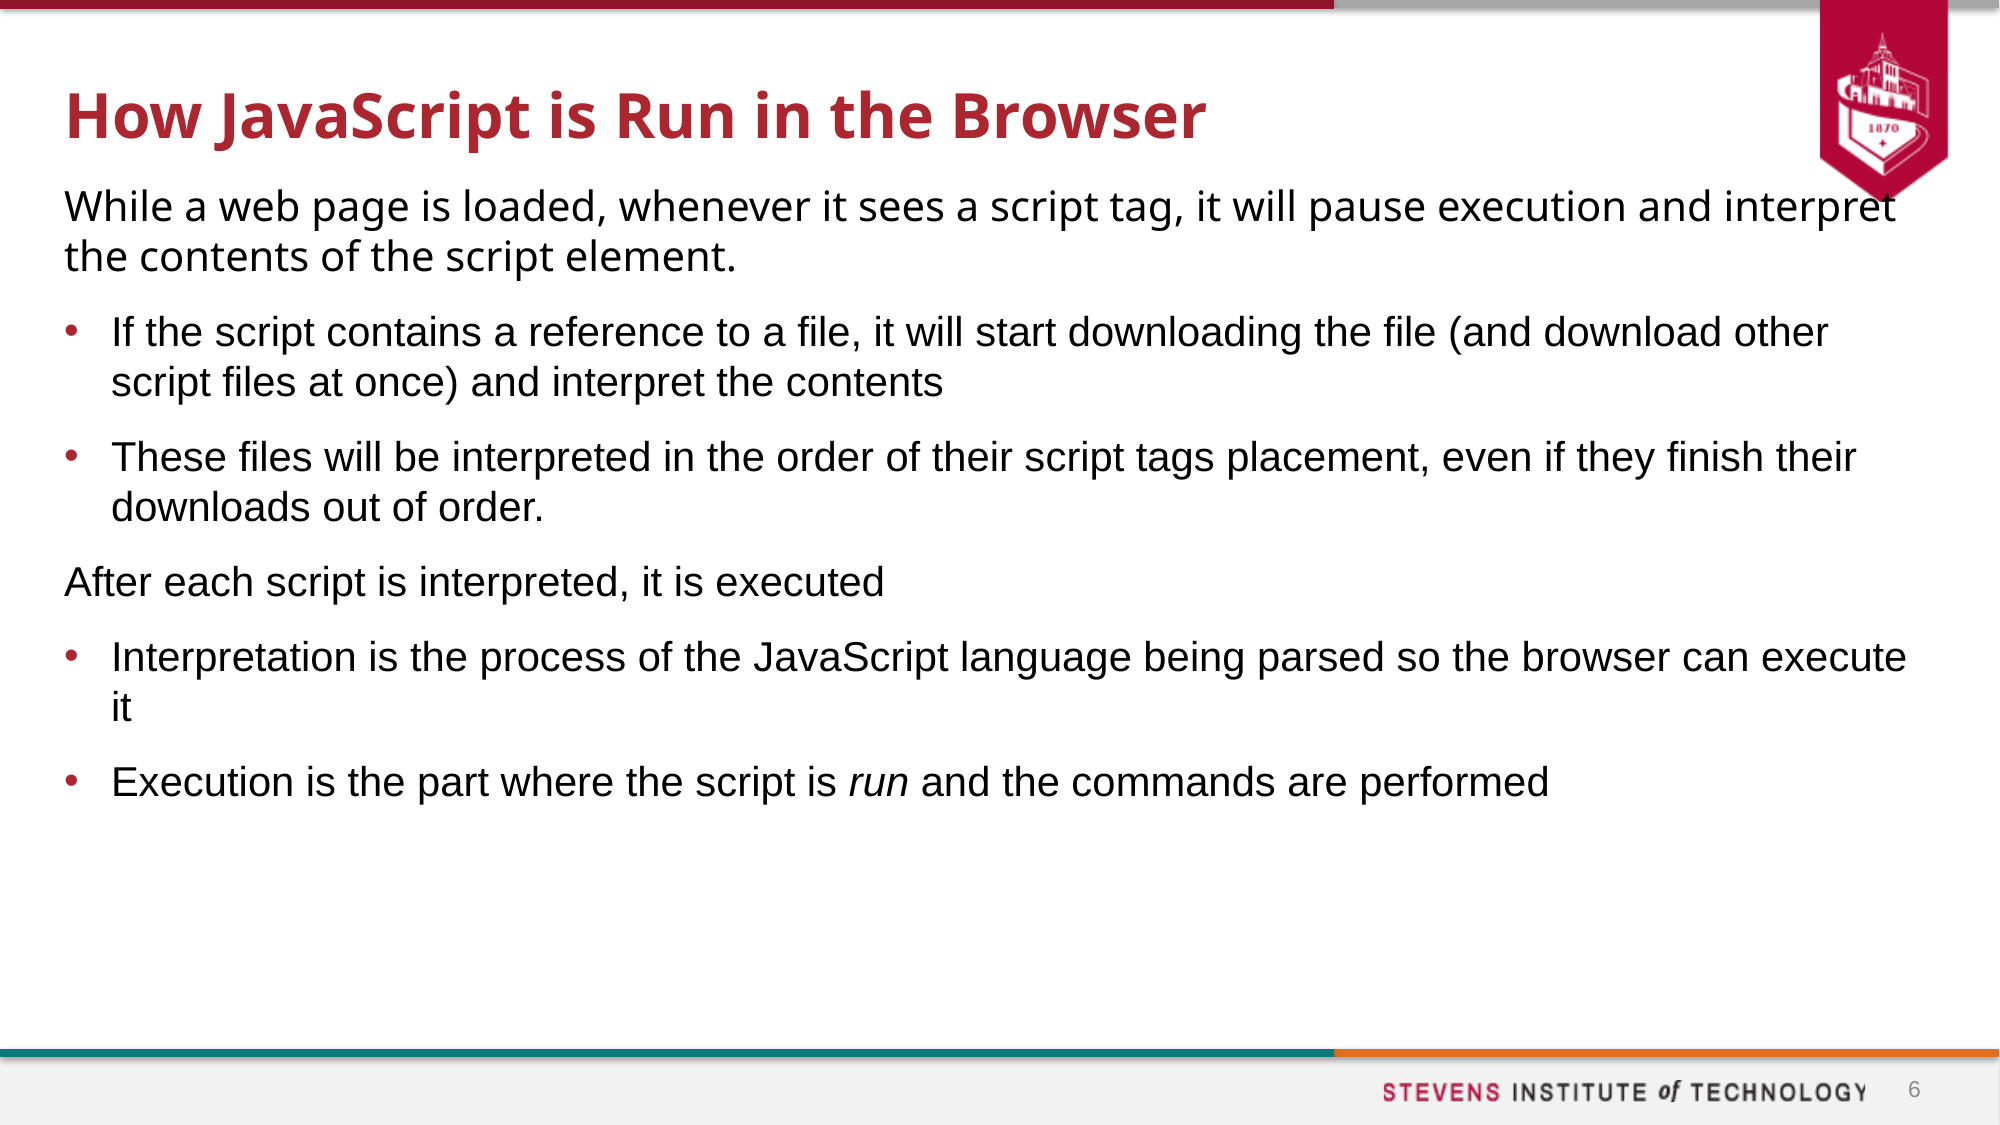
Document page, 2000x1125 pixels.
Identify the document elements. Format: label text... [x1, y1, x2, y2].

title How JavaScript is Run in the Browser [49, 68, 1647, 157]
slide_number 6 [1862, 1057, 1967, 1118]
list While a web page is loaded, whenever it sees a script tag, it will pause execution and interpret the contents of the script element. If the script contains a reference to a file, it will start downloading the file (and download other script files at once) and interpret the contents These files will be interpreted in the order of their script tags placement, even if they finish their downloads out of order. After each script is interpreted, it is executed Interpretation is the process of the JavaScript language being parsed so the browser can execute it Execution is the part where the script is run and the commands are performed [49, 172, 1950, 892]
